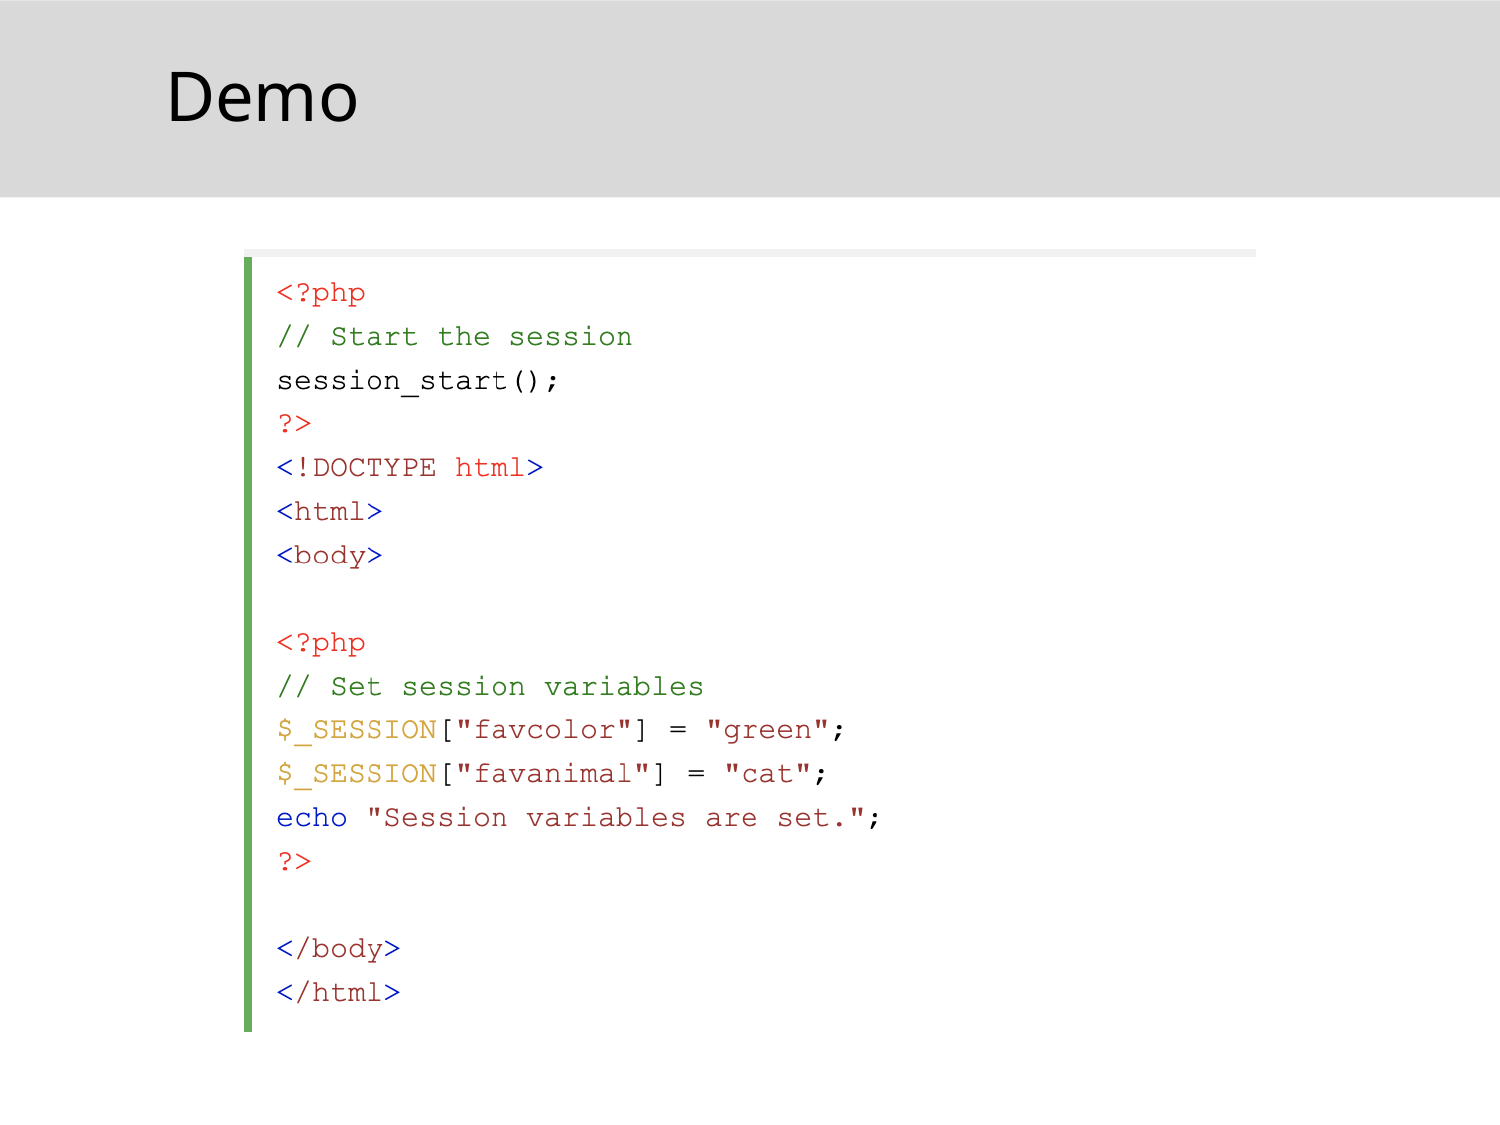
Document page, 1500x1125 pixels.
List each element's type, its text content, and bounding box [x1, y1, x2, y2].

title Demo [0, 0, 1500, 198]
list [243, 249, 1256, 1032]
